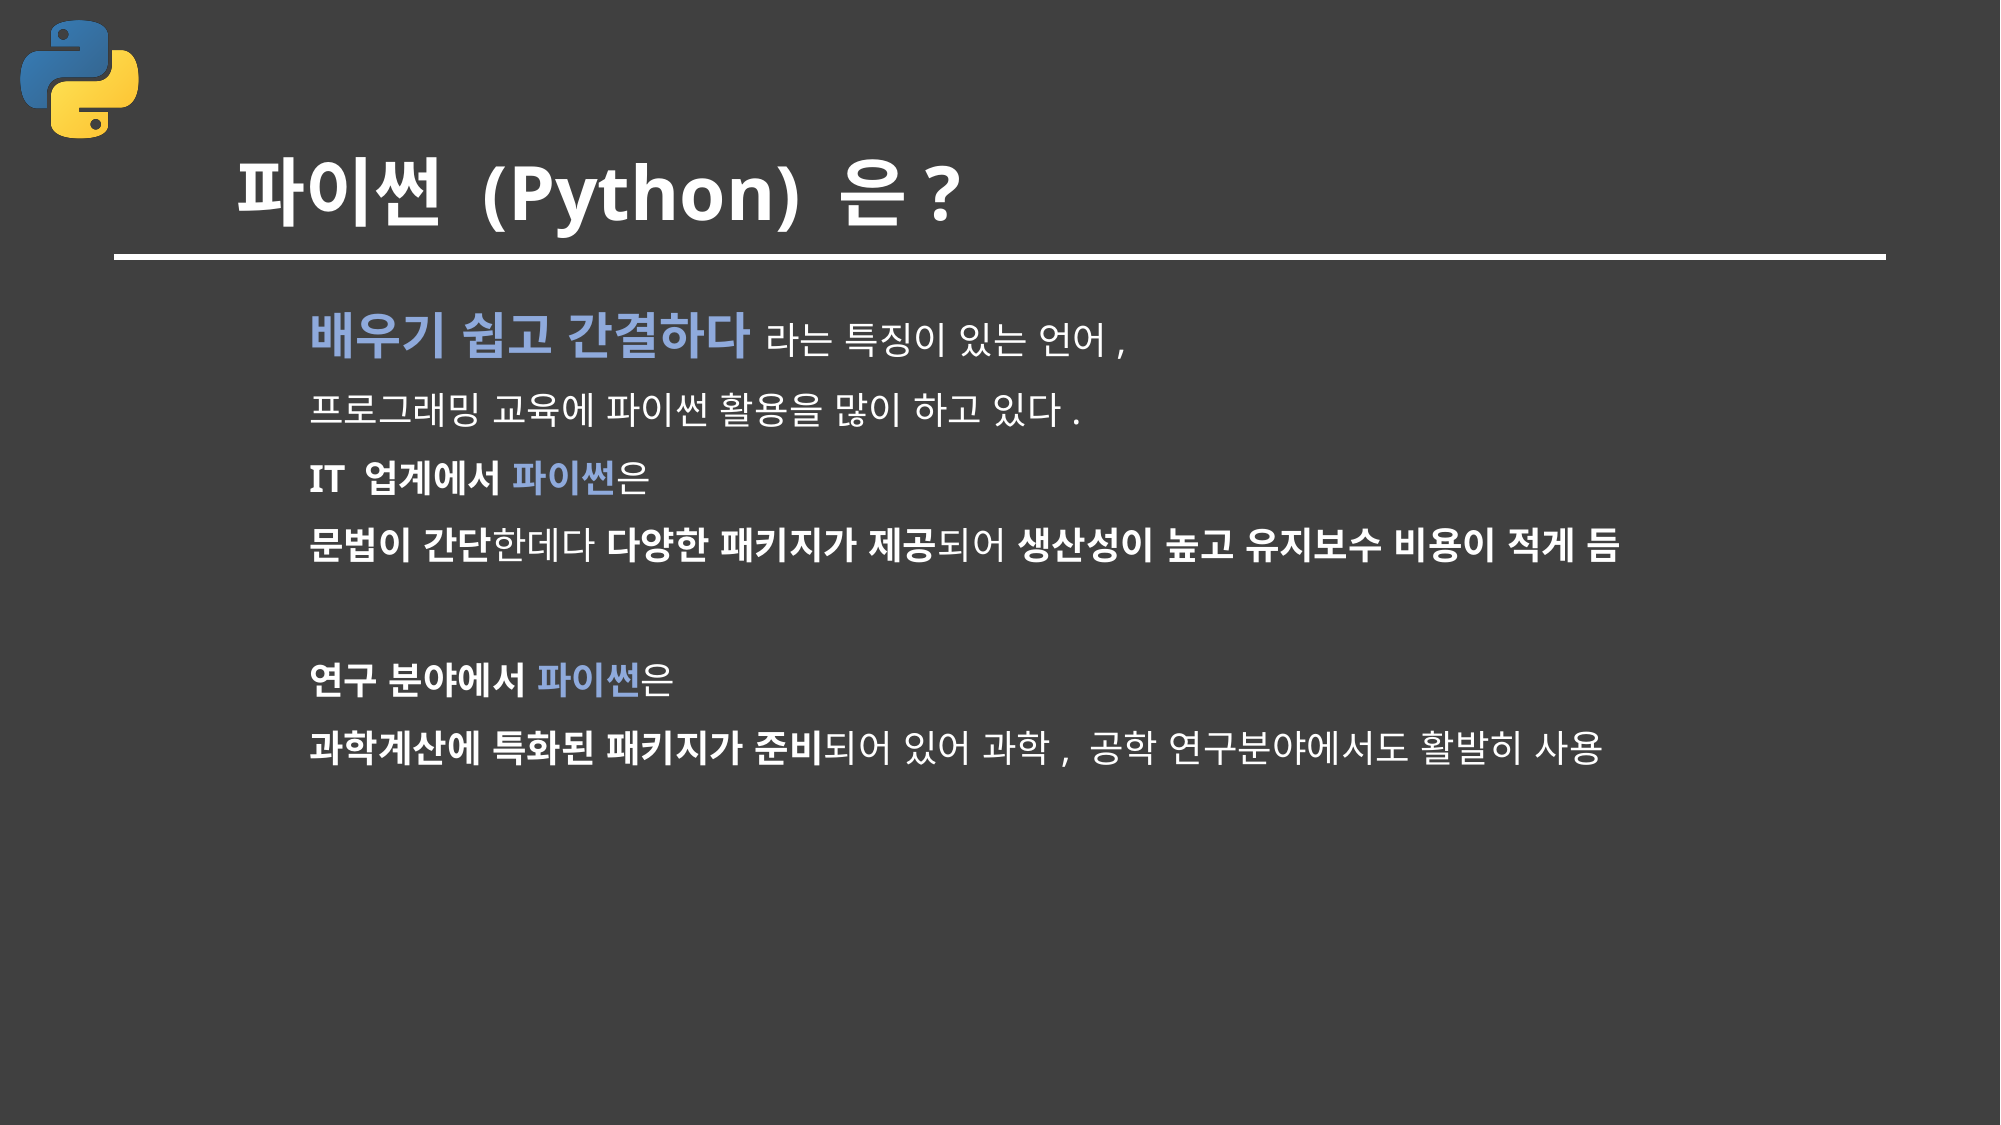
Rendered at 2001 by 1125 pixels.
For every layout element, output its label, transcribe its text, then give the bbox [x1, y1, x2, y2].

text_box 배우기 쉽고 간결하다 라는 특징이 있는 언어, 프로그래밍 교육에 파이썬 활용을 많이 하고 있다. IT 업계에서 파이썬은 문법이 간단한데다 다양한 패키지가 제공되어 생산성이 높고 유지보수 비용이 적게 듬 연구 분야에서 파이썬은 과학계산에 특화된 패키지가 준비되어 있어 과학, 공학 연구분야에서도 활발히 사용 [294, 267, 1637, 778]
text_box 파이썬 (Python) 은? [222, 138, 977, 243]
picture [20, 20, 139, 139]
